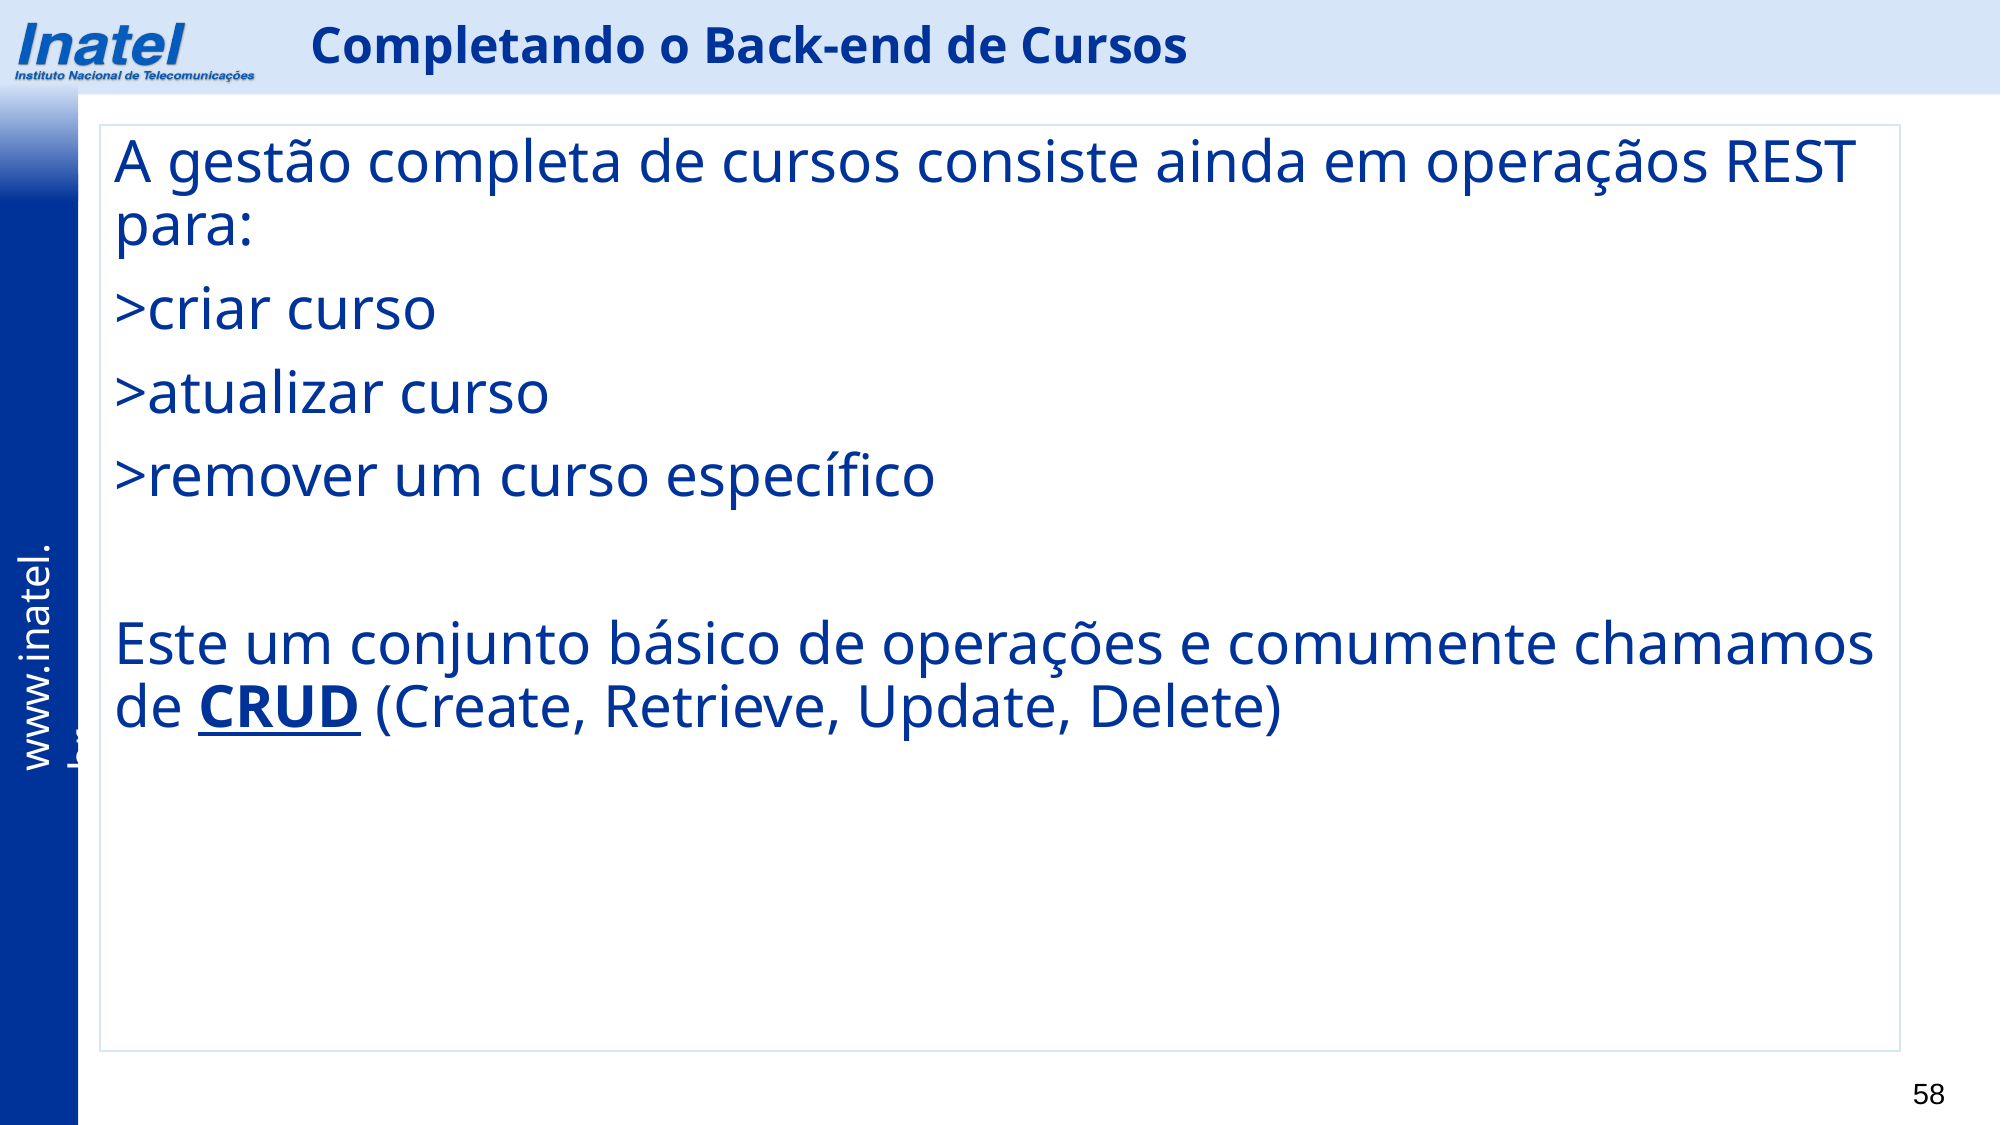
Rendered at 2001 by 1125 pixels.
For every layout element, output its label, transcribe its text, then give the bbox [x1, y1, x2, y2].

text_box Completando o Back-end de Cursos [295, 0, 2000, 96]
text_box A gestão completa de cursos consiste ainda em operaçãos REST para: >criar curso >atualizar curso >remover um curso específico Este um conjunto básico de operações e comumente chamamos de CRUD (Create, Retrieve, Update, Delete) [99, 124, 1901, 1052]
picture [12, 20, 258, 85]
